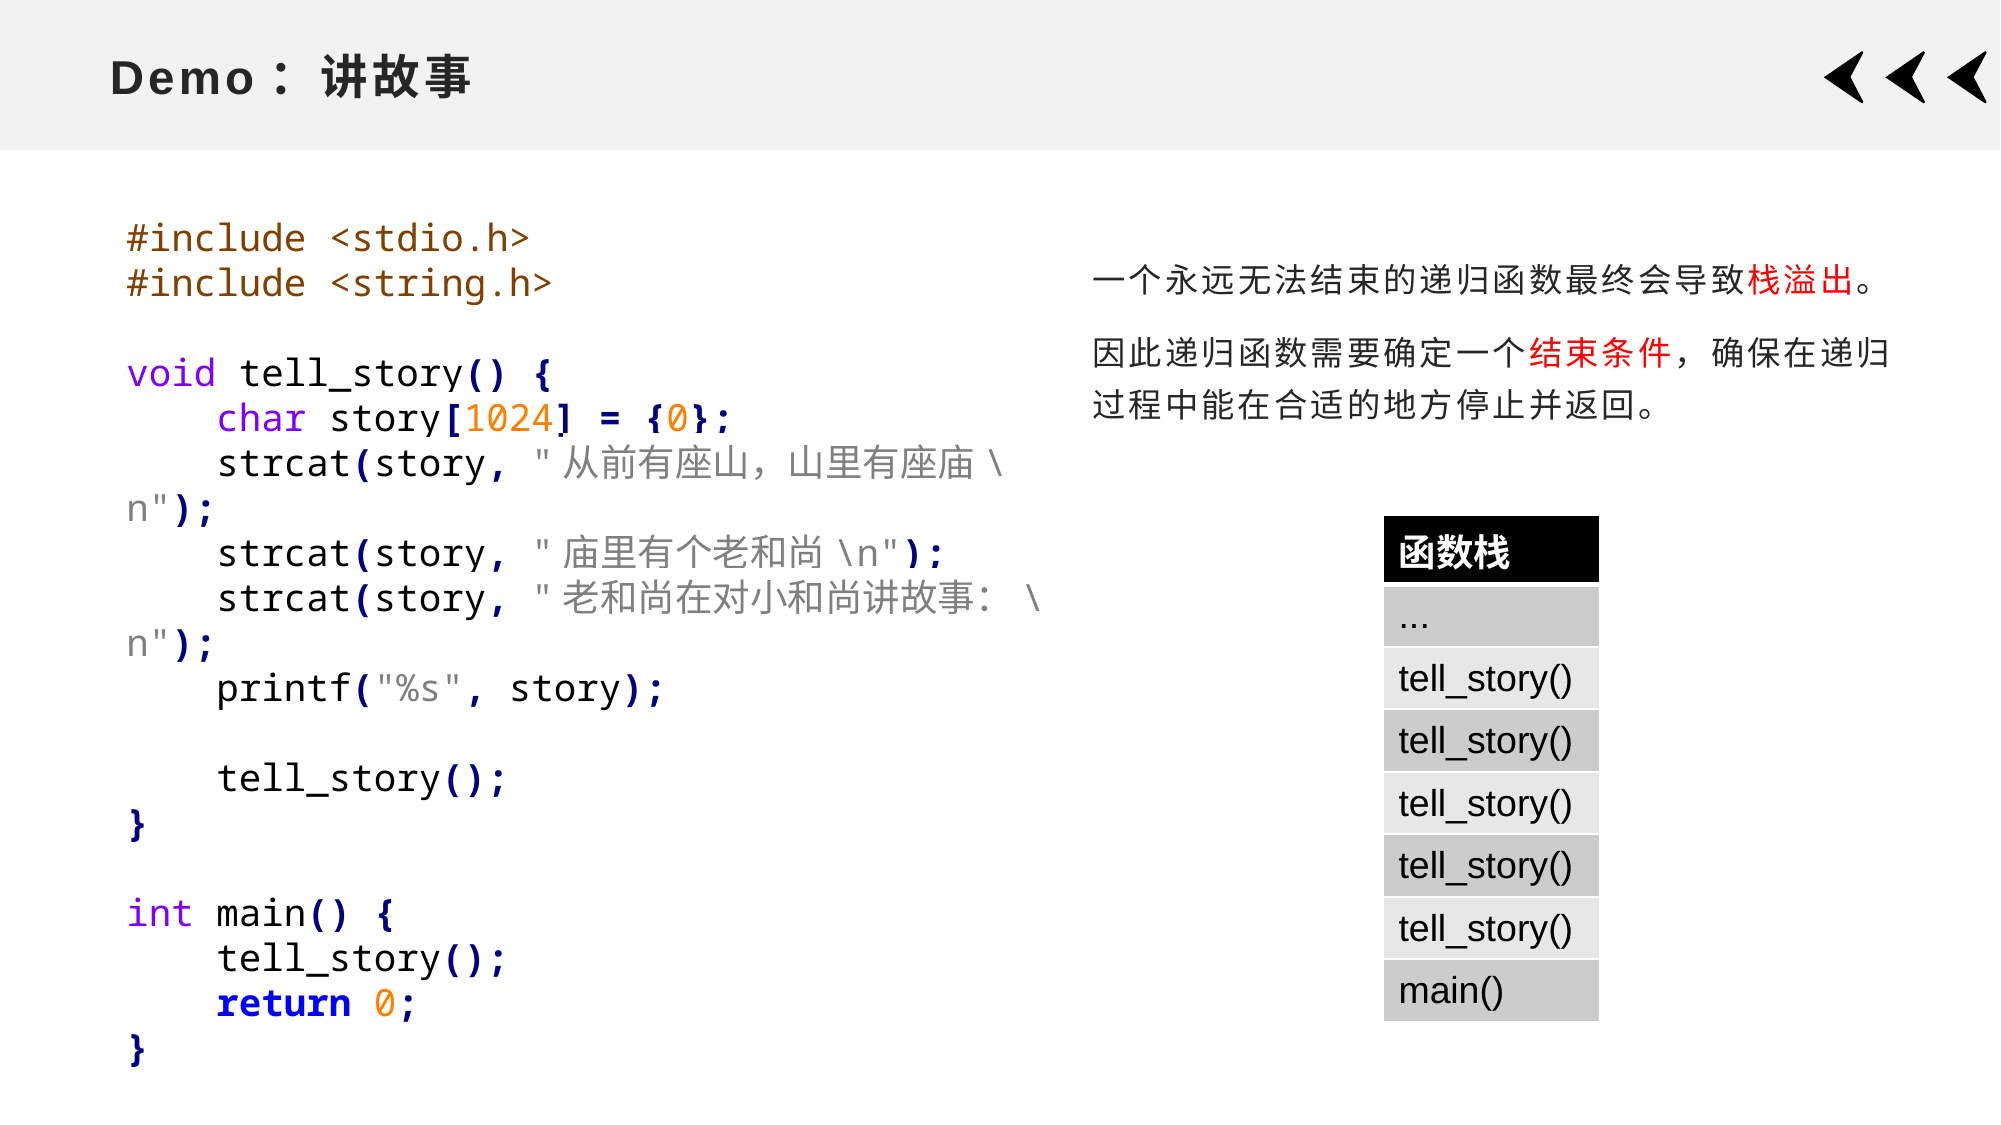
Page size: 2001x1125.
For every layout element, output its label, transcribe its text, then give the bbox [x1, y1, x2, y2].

table_cell main() [1384, 960, 1599, 1021]
table_cell ... [1384, 587, 1599, 646]
table_cell tell_story() [1384, 898, 1599, 958]
table_cell tell_story() [1384, 648, 1599, 708]
table_header 函数栈 [1384, 516, 1599, 582]
text_box #include <stdio.h> #include <string.h> void tell_story() { char story[1024] = {0}; strcat(story, "从前有座山，山里有座庙\n"); strcat(story, "庙里有个老和尚\n"); strcat(story, "老和尚在对小和尚讲故事：\n"); printf("%s", story); tell_story(); } int main() { tell_story(); return 0; } [111, 207, 1096, 1077]
table_cell tell_story() [1384, 835, 1599, 896]
table_cell tell_story() [1384, 710, 1599, 771]
title Demo：讲故事 [95, 38, 1906, 112]
list 一个永远无法结束的递归函数最终会导致栈溢出。 因此递归函数需要确定一个结束条件，确保在递归过程中能在合适的地方停止并返回。 [1077, 239, 1920, 453]
table_cell tell_story() [1384, 773, 1599, 833]
